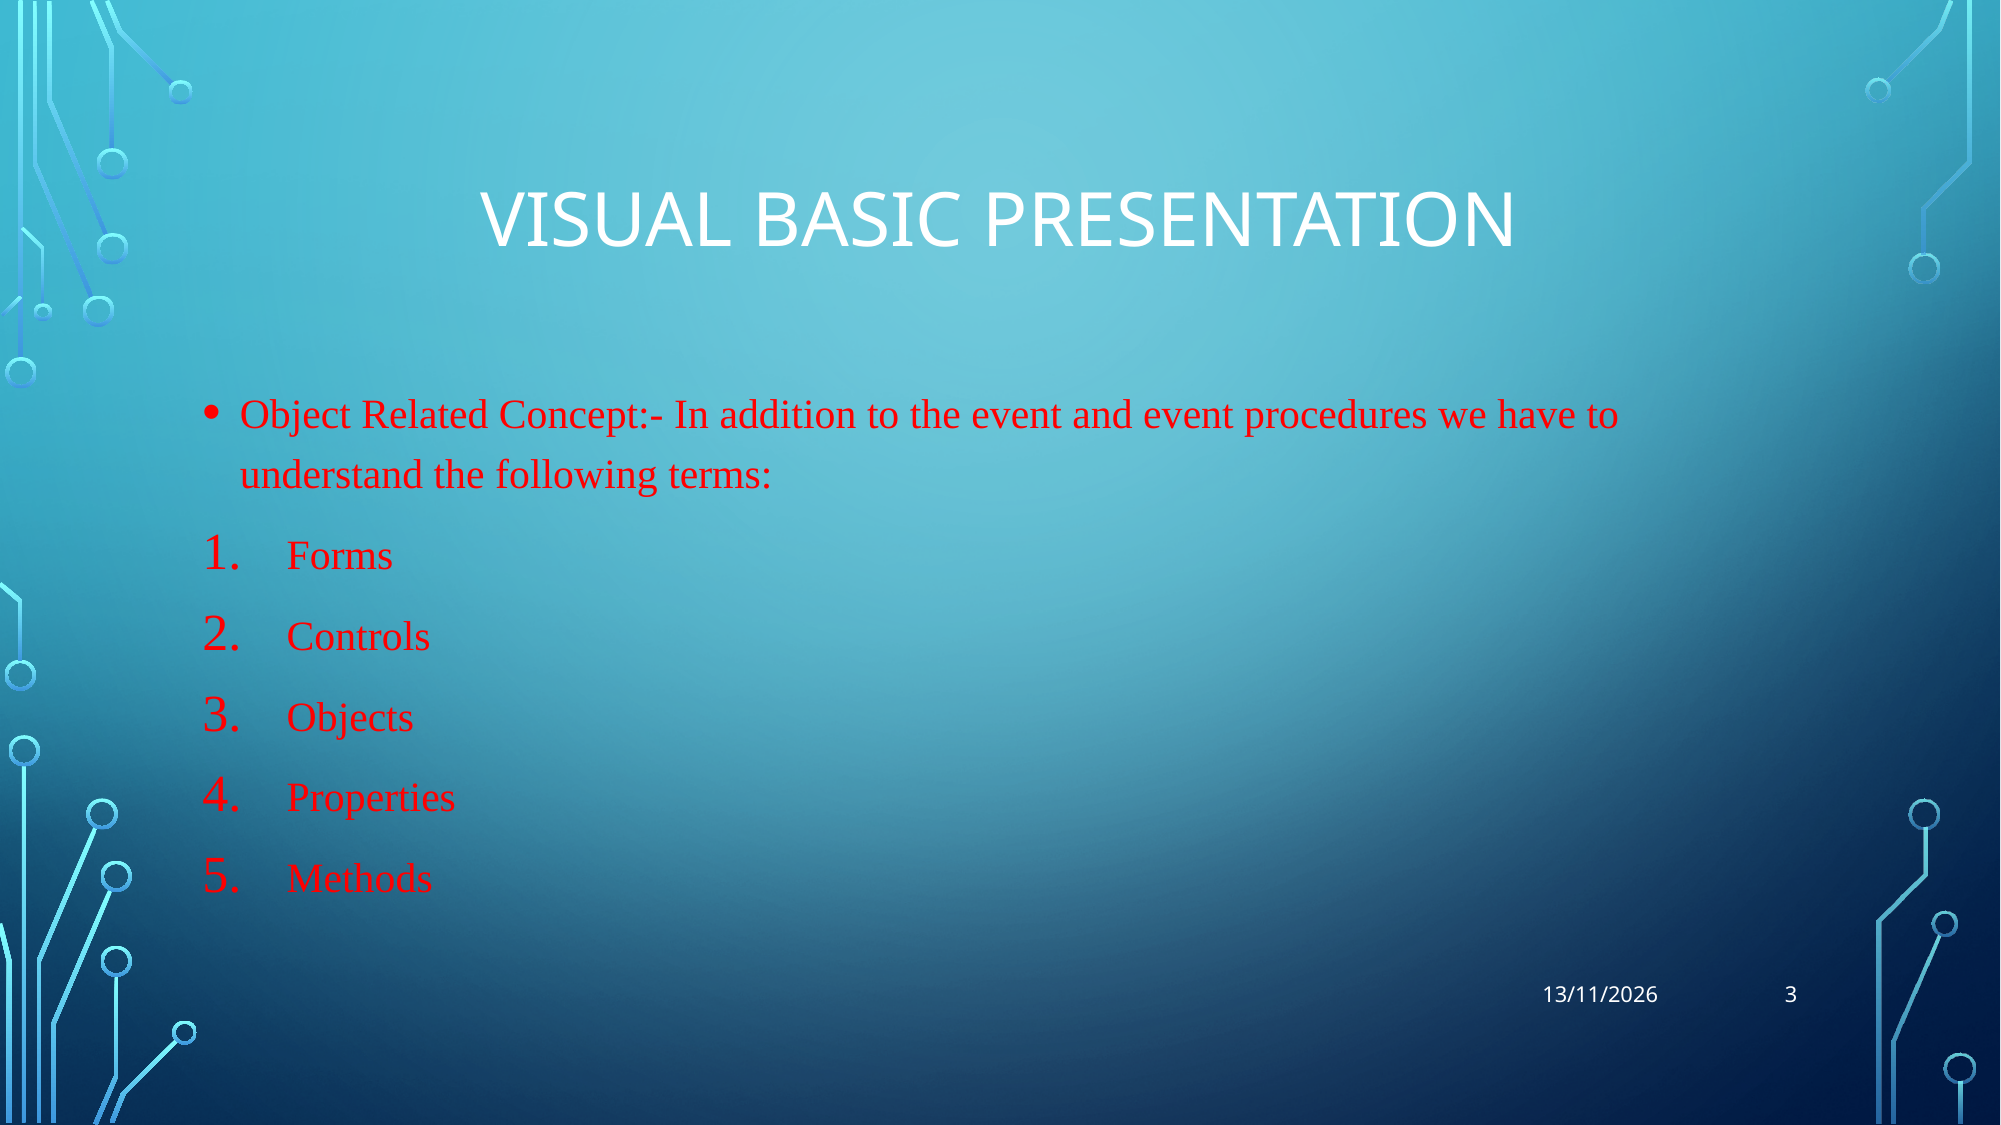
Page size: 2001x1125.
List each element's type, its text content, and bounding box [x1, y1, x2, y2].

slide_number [1223, 965, 1674, 1025]
title Visual Basic Presentation [187, 101, 1813, 344]
slide_number 3 [1685, 965, 1813, 1025]
list Object Related Concept:- In addition to the event and event procedures we have to understand the following terms: Forms Controls Objects Properties Methods [187, 369, 1813, 950]
